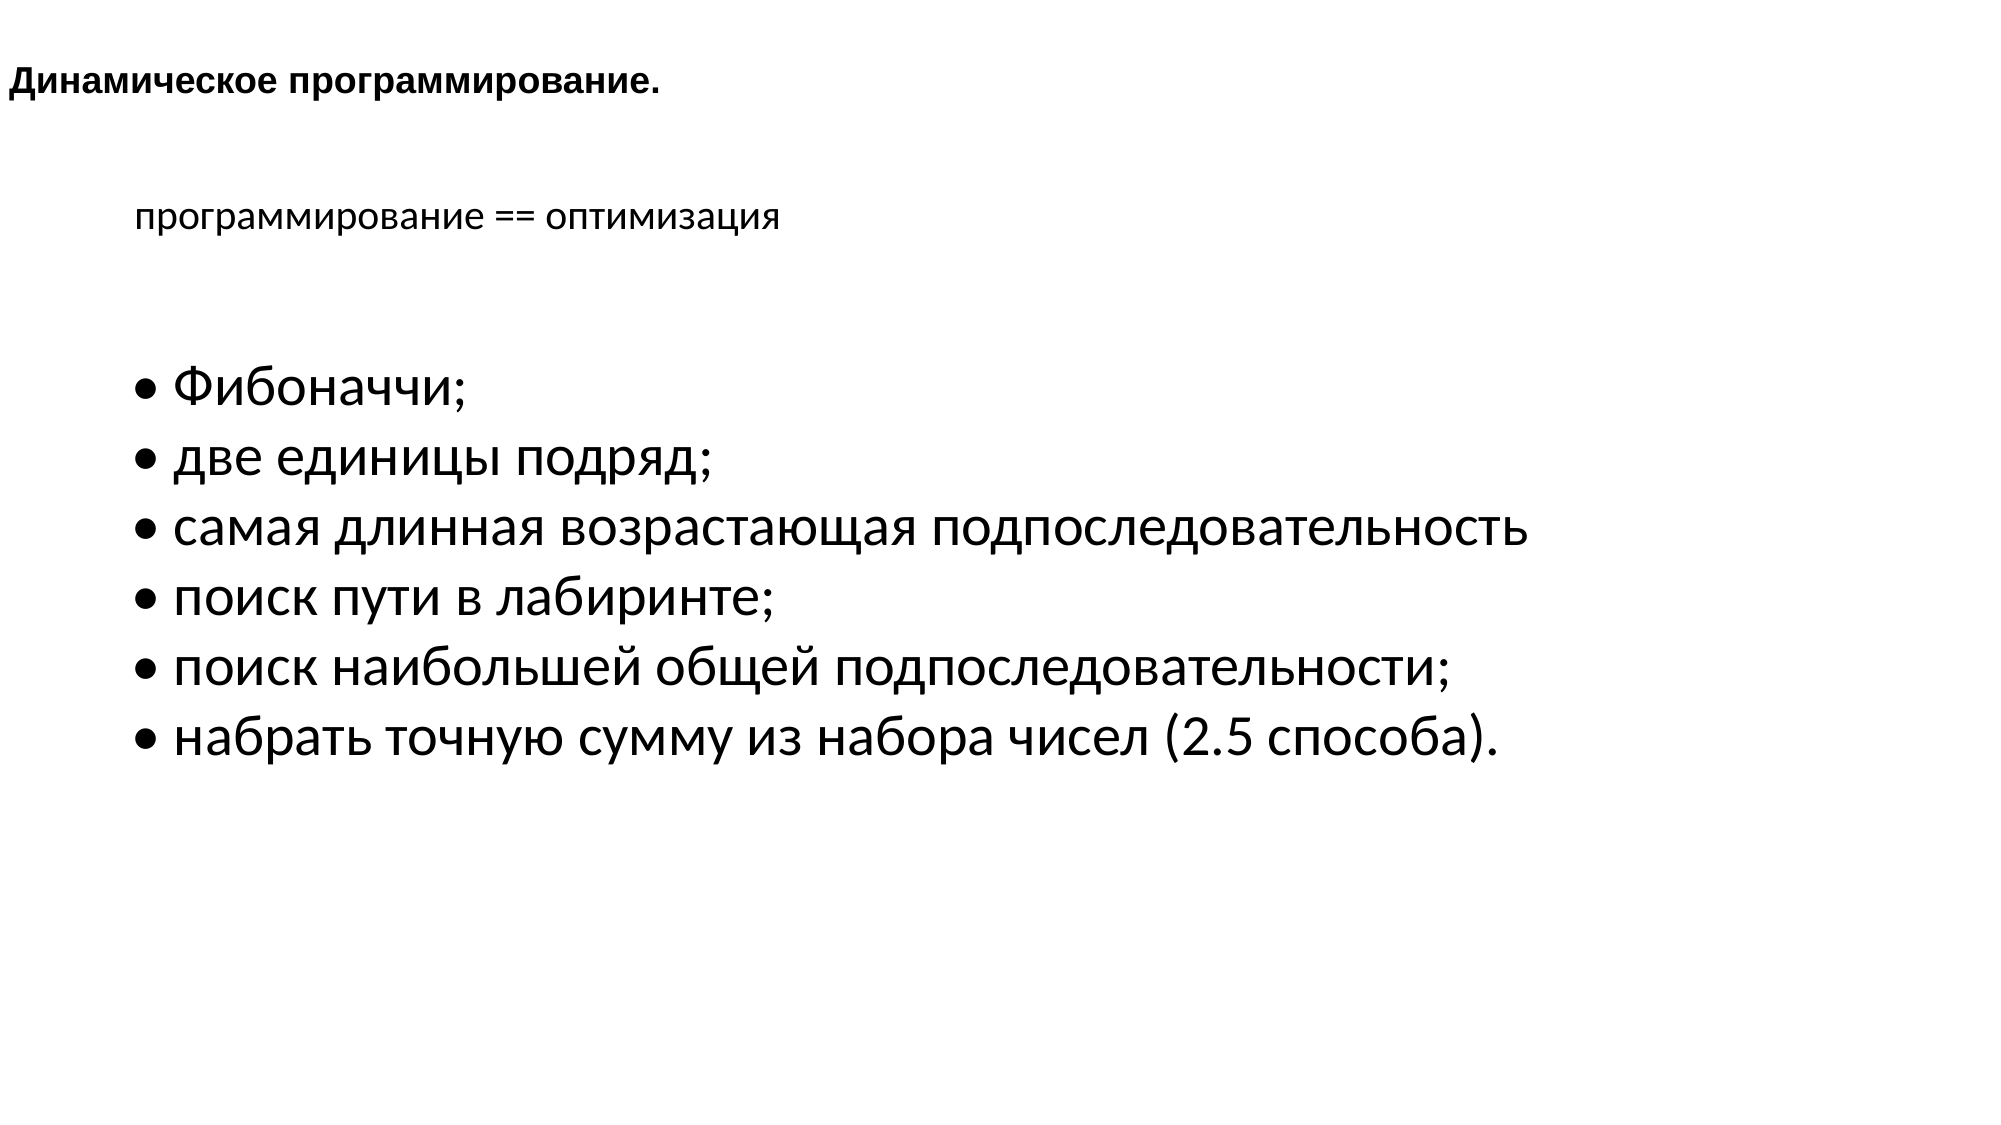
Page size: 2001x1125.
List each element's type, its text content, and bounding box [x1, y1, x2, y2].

text_box Динамическое программирование. [0, 53, 887, 110]
text_box • Фибоначчи; • две единицы подряд; • самая длинная возрастающая подпоследовательность • поиск пути в лабиринте; • поиск наибольшей общей подпоследовательности; • набрать точную сумму из набора чисел (2.5 способа). [117, 339, 1633, 775]
text_box программирование == оптимизация [119, 180, 797, 245]
